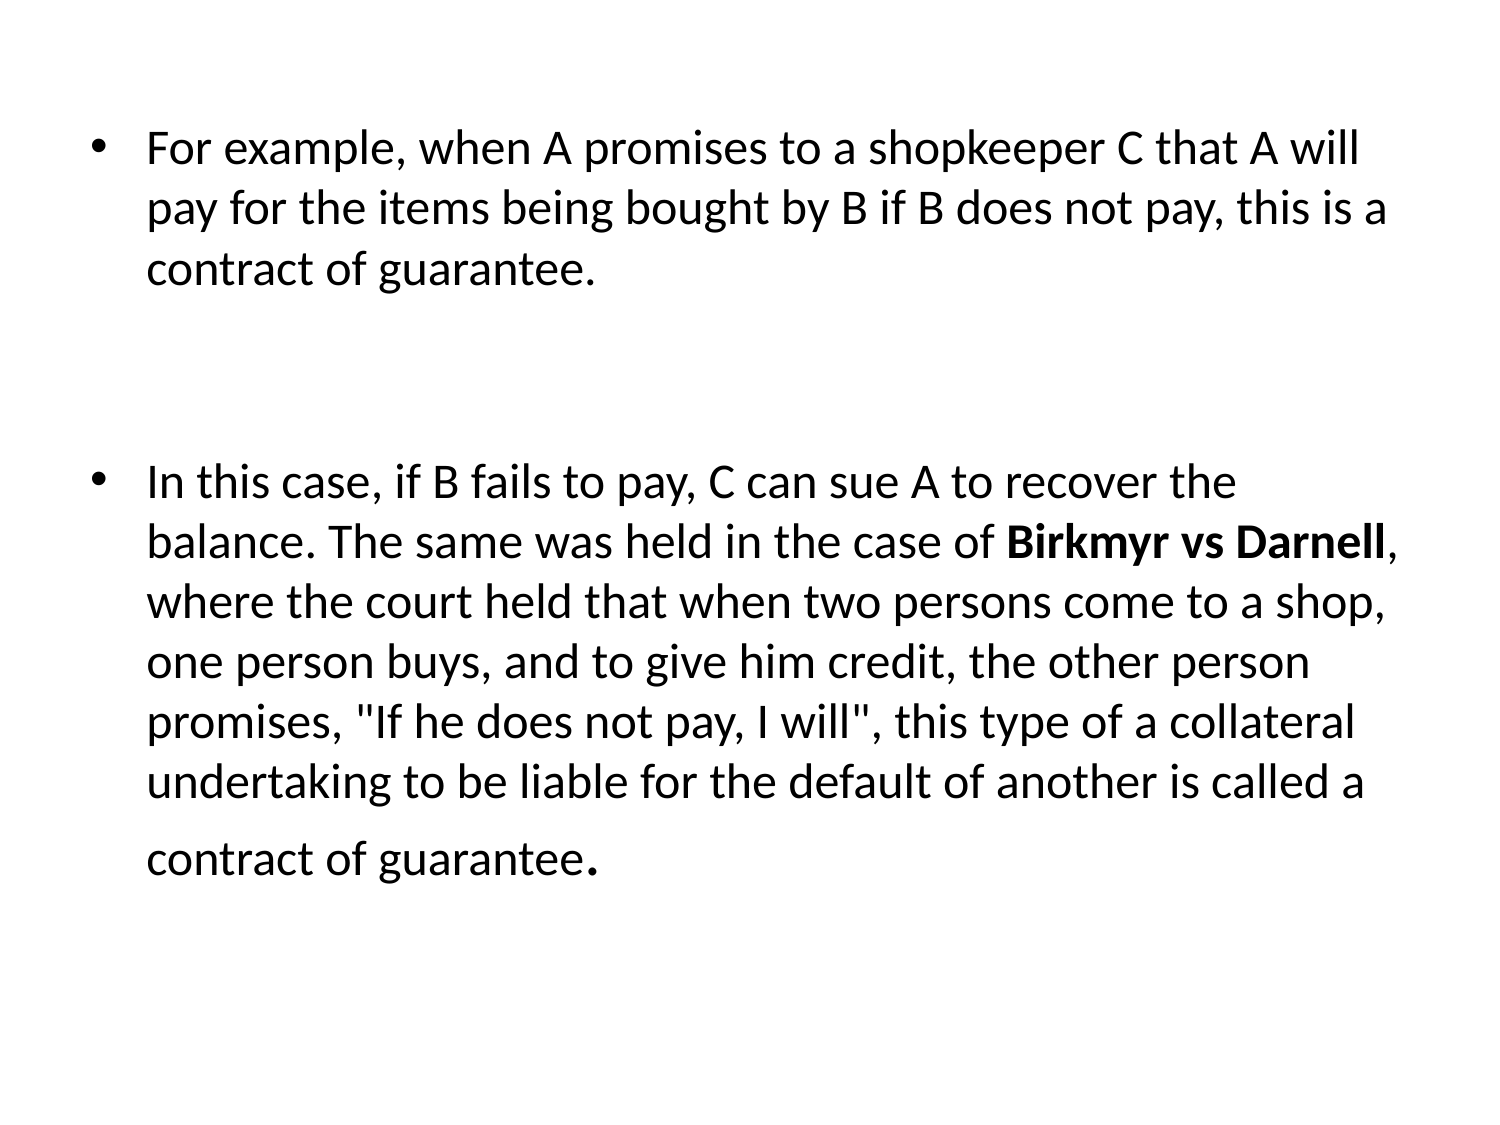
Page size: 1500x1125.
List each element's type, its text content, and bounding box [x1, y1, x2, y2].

list For example, when A promises to a shopkeeper C that A will pay for the items being bought by B if B does not pay, this is a contract of guarantee. In this case, if B fails to pay, C can sue A to recover the balance. The same was held in the case of Birkmyr vs Darnell, where the court held that when two persons come to a shop, one person buys, and to give him credit, the other person promises, "If he does not pay, I will", this type of a collateral undertaking to be liable for the default of another is called a contract of guarantee. [75, 37, 1425, 1100]
